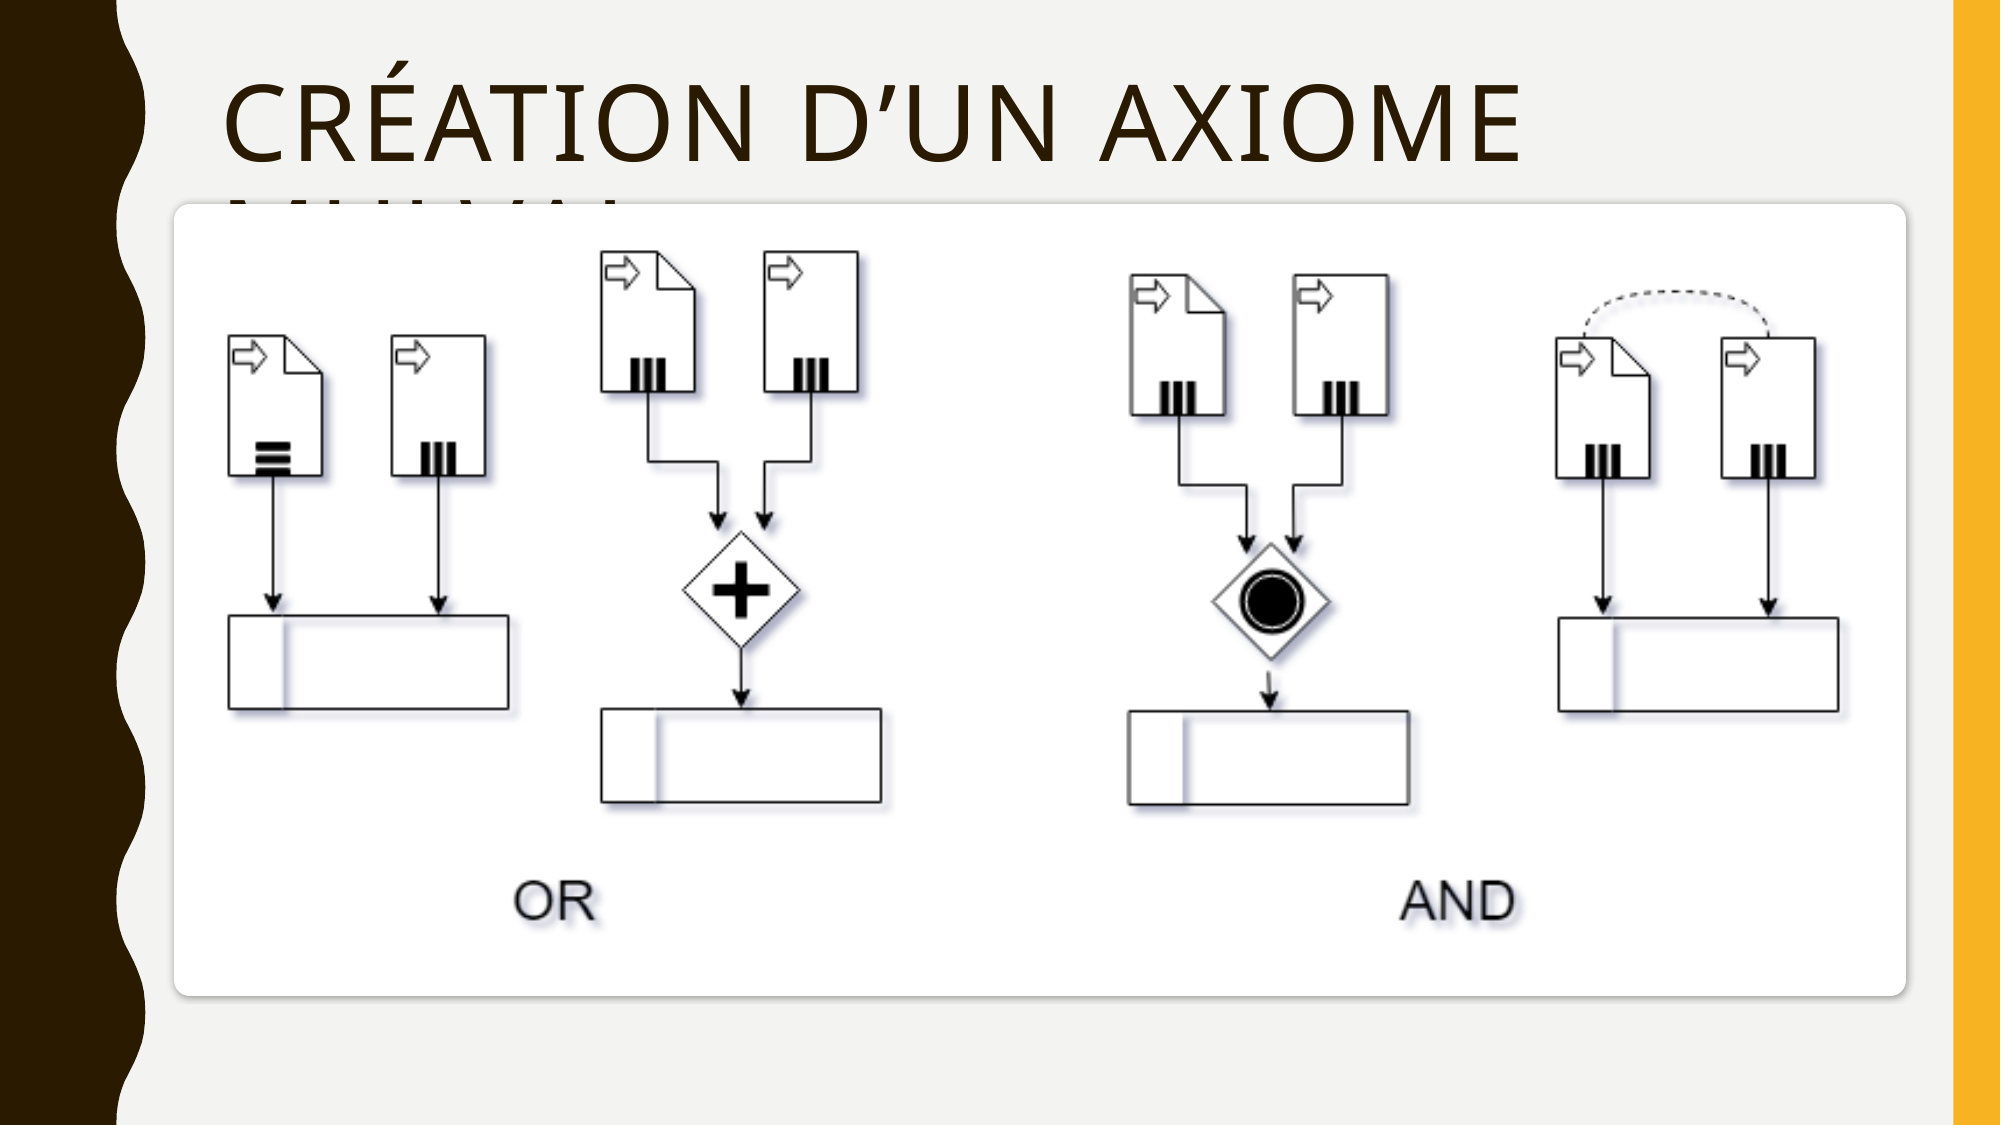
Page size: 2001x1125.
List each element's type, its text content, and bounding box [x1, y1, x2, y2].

title Création d’un Axiome Mulval [205, 62, 1875, 198]
picture [205, 235, 1875, 965]
